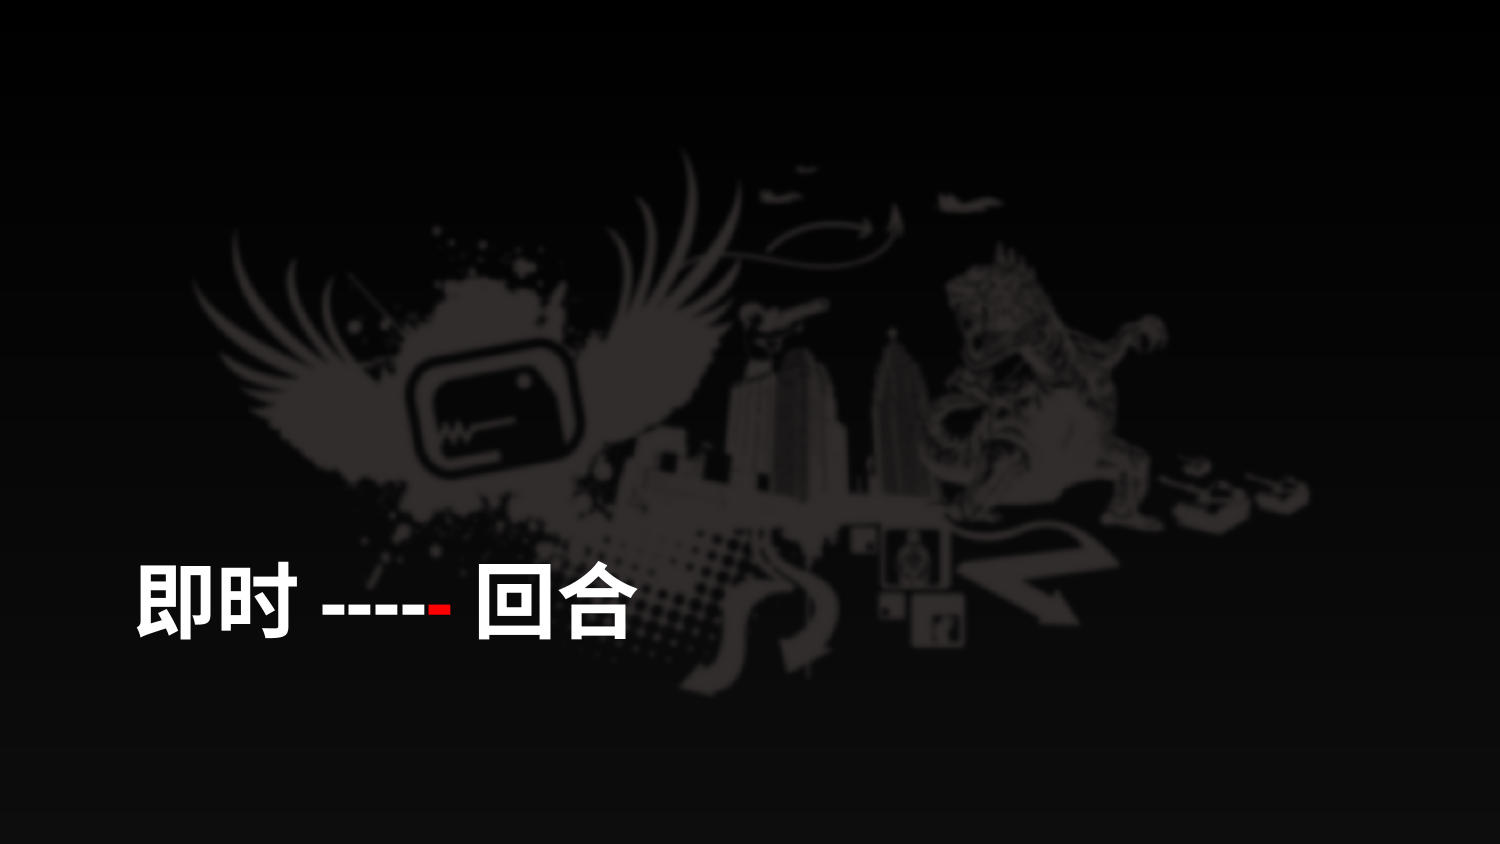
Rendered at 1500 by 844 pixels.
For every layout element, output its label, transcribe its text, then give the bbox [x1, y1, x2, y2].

picture [183, 138, 1317, 542]
title 即时-----回合 [118, 542, 1394, 710]
